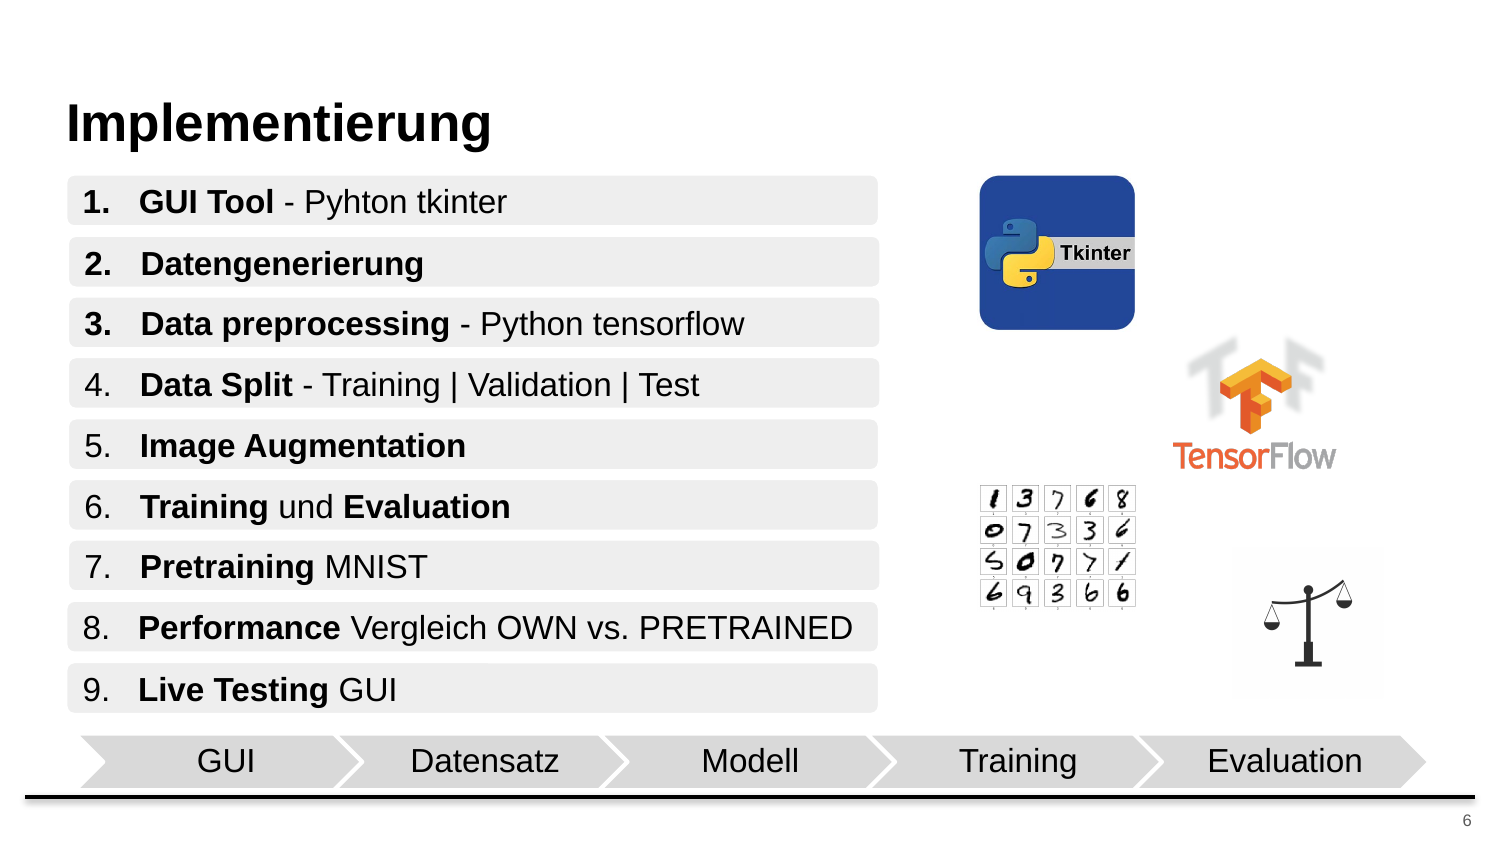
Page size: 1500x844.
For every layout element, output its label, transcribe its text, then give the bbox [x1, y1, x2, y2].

text_box 8. Performance Vergleich OWN vs. PRETRAINED [63, 597, 883, 656]
text_box 9. Live Testing GUI [63, 659, 883, 718]
text_box Data preprocessing - Python tensorflow [64, 293, 884, 352]
text_box 7. Pretraining MNIST [64, 536, 884, 595]
text_box 6. Training und Evaluation [64, 475, 883, 534]
text_box 5. Image Augmentation [64, 415, 883, 474]
picture [1170, 331, 1339, 472]
title Implementierung [51, 72, 1449, 167]
text_box Datengenerierung [64, 232, 884, 291]
text_box 4. Data Split - Training | Validation | Test [64, 353, 884, 412]
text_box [66, 733, 1430, 791]
slide_number 6 [1435, 797, 1487, 842]
text_box GUI Tool - Pyhton tkinter [63, 171, 883, 230]
picture [977, 173, 1137, 333]
picture [1232, 547, 1384, 699]
picture [977, 483, 1137, 612]
